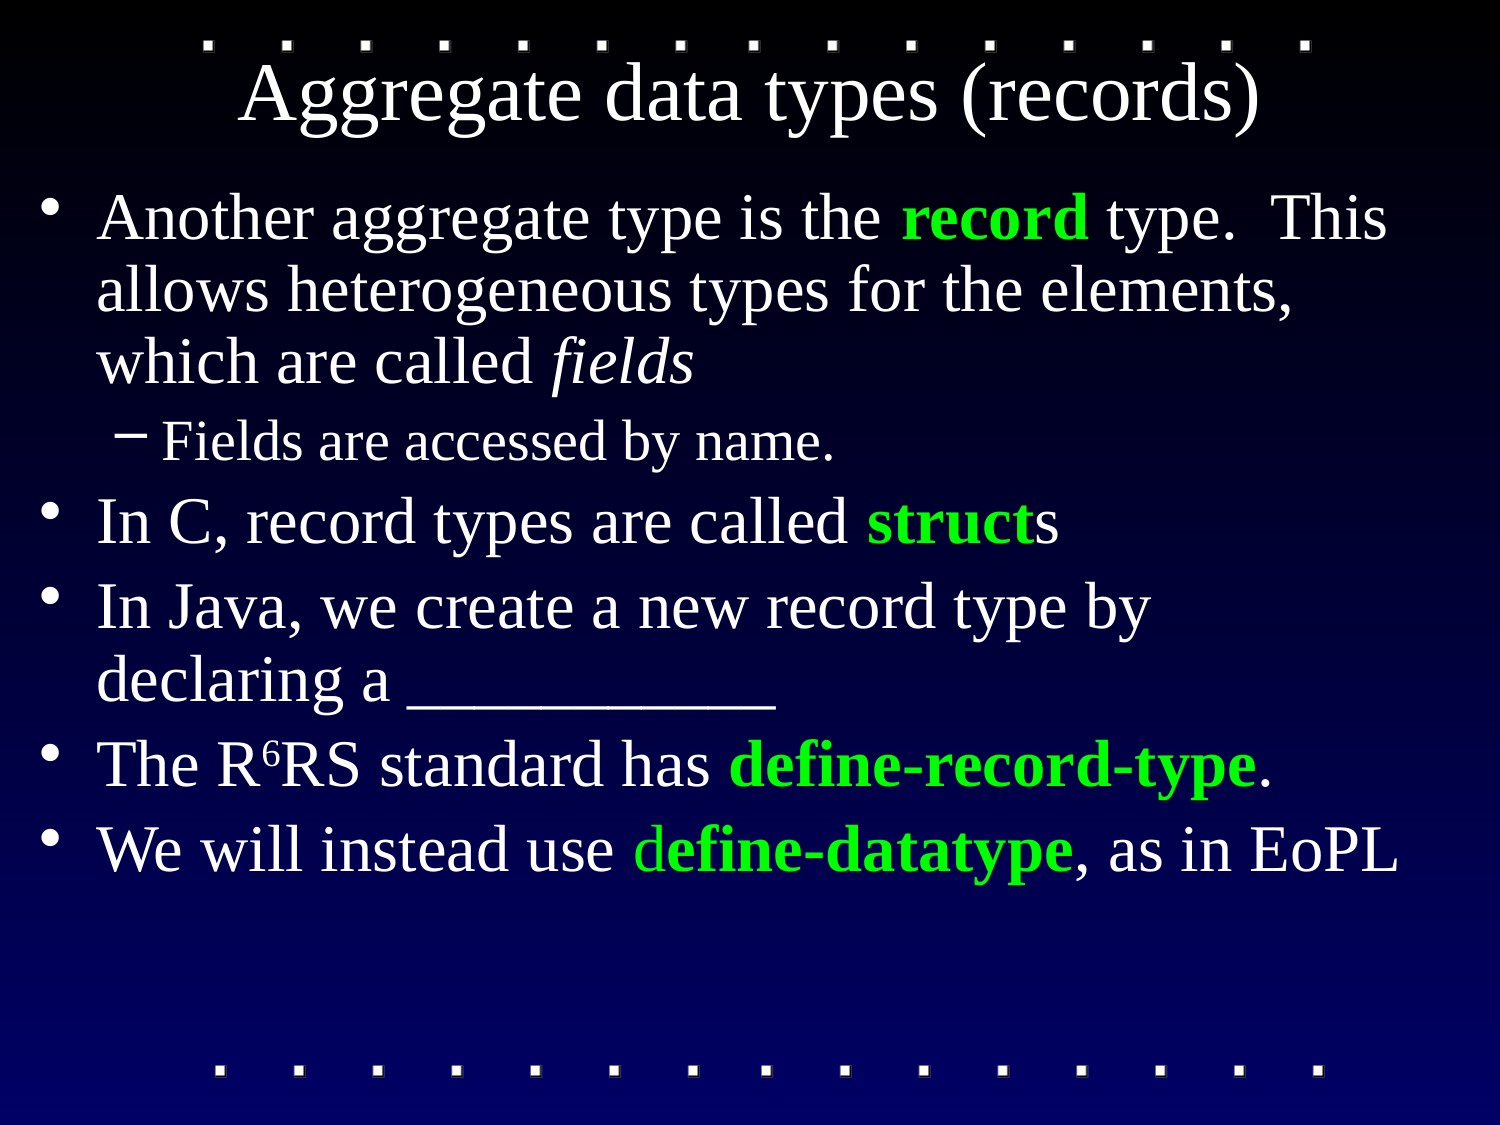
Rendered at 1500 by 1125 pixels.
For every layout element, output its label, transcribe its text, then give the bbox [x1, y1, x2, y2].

list Another aggregate type is the record type. This allows heterogeneous types for the elements, which are called fields Fields are accessed by name. In C, record types are called structs In Java, we create a new record type by declaring a ___________ The R6RS standard has define-record-type. We will instead use define-datatype, as in EoPL [24, 174, 1426, 1038]
picture [212, 1062, 1338, 1082]
title Aggregate data types (records) [112, 37, 1388, 138]
